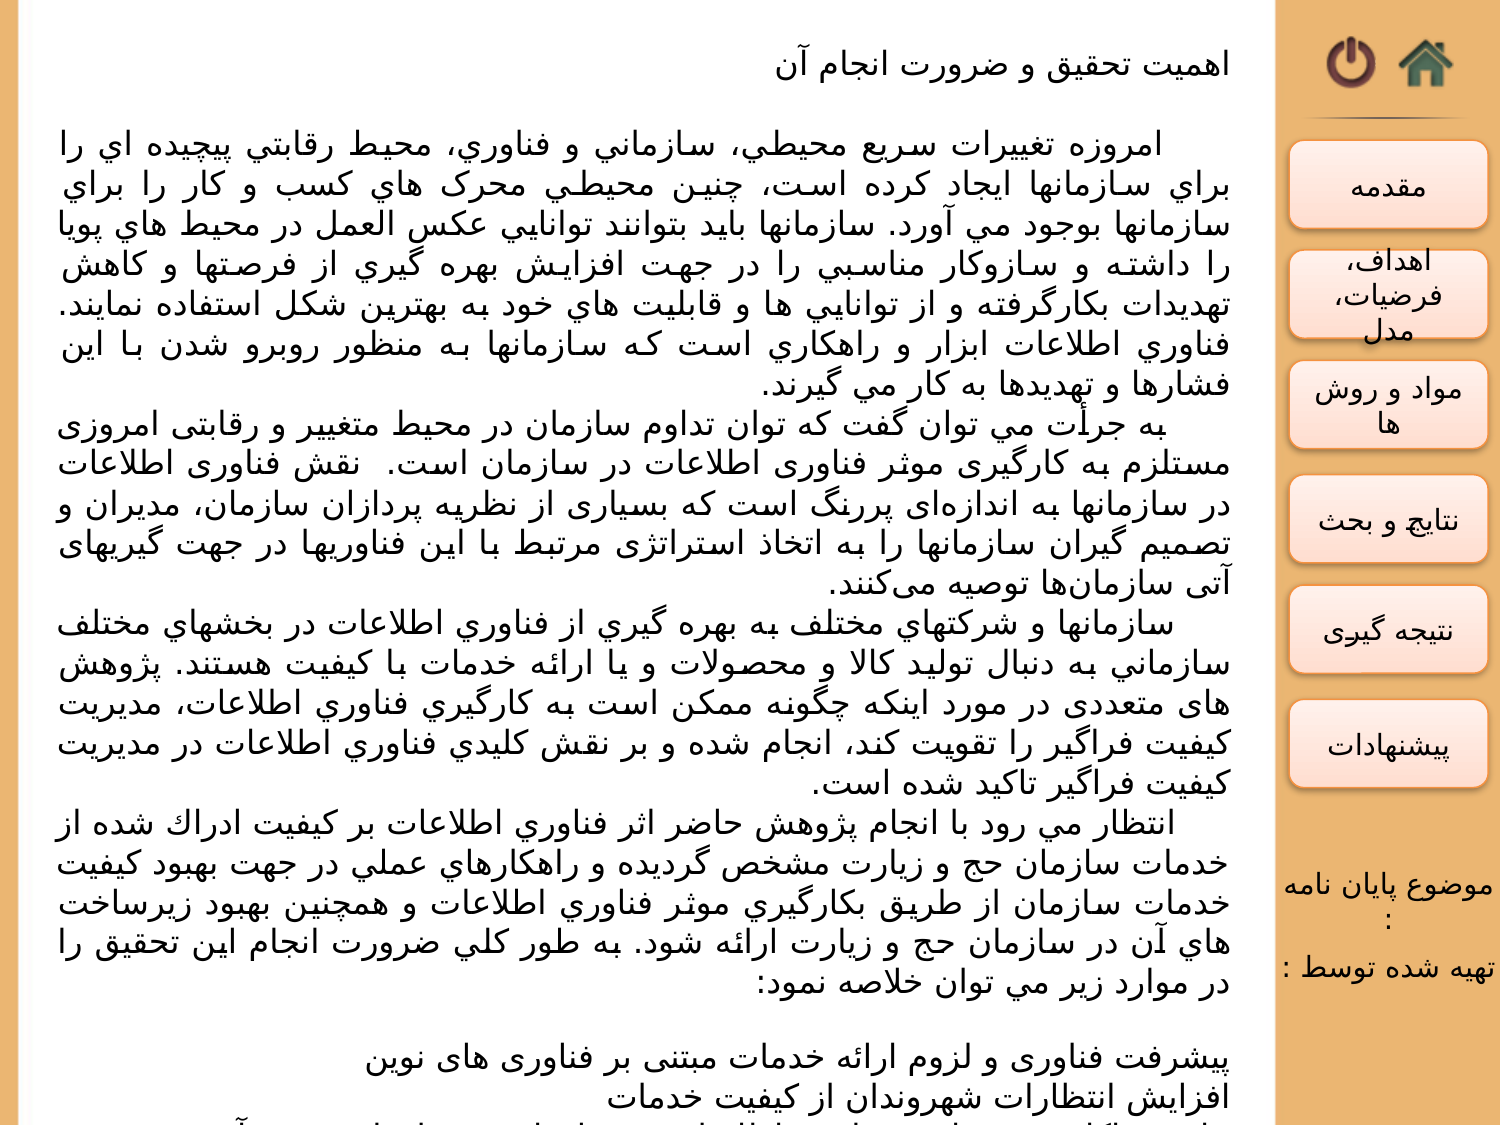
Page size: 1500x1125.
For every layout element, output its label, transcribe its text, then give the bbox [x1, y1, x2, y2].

text_box موضوع پایان نامه : [1265, 857, 1500, 940]
text_box پیشنهادات [1288, 698, 1490, 789]
text_box اهداف، فرضیات، مدل [1288, 249, 1490, 340]
picture [0, 0, 1500, 1125]
text_box مواد و روش ها [1288, 359, 1490, 450]
text_box نتیجه گیری [1288, 584, 1490, 675]
text_box تهیه شده توسط : [1265, 940, 1500, 991]
text_box مقدمه [1288, 139, 1490, 230]
text_box نتایج و بحث [1288, 473, 1490, 564]
text_box اهمیت تحقیق و ضرورت انجام آن امروزه تغييرات سريع محيطي، سازماني و فناوري، محيط رقابتي پيچيده اي را براي سازمانها ايجاد كرده است، چنين محيطي محرک هاي كسب و كار را براي سازمانها بوجود مي آورد. سازمانها بايد بتوانند توانايي عكس العمل در محيط هاي پويا را داشته و سازوكار مناسبي را در جهت افزايش بهره گيري از فرصتها و كاهش تهديدات بكارگرفته و از توانايي ها و قابليت هاي خود به بهترين شكل استفاده نمايند. فناوري اطلاعات ابزار و راهكاري است كه سازمانها به منظور روبرو شدن با اين فشارها و تهديدها به كار مي گيرند. به جرأت مي توان گفت كه توان تداوم سازمان در محیط متغییر و رقابتی امروزی مستلزم به کارگیری موثر فناوری اطلاعات در سازمان است. نقش فناوری اطلاعات در سازمانها به اندازه‌ای پررنگ است که بسیاری از نظریه پردازان سازمان، مدیران و تصمیم گیران سازمانها را به اتخاذ استراتژی مرتبط با این فناوریها در جهت گیریهای آتی سازمان‌ها توصیه می‌کنند. سازمانها و شركتهاي مختلف به بهره گيري از فناوري اطلاعات در بخشهاي مختلف سازماني به دنبال توليد كالا و محصولات و يا ارائه خدمات با كيفيت هستند. پژوهش های متعددی در مورد اينكه چگونه ممكن است به كارگيري فناوري اطلاعات، مديريت كيفيت فراگير را تقويت كند، انجام شده و بر نقش كليدي فناوري اطلاعات در مديريت كيفيت فراگیر تاکید شده است. انتظار مي رود با انجام پژوهش حاضر اثر فناوري اطلاعات بر كيفيت ادراك شده از خدمات سازمان حج و زيارت مشخص گرديده و راهكارهاي عملي در جهت بهبود كيفيت خدمات سازمان از طريق بكارگيري موثر فناوري اطلاعات و همچنين بهبود زيرساخت هاي آن در سازمان حج و زيارت ارائه شود. به طور كلي ضرورت انجام اين تحقيق را در موارد زير مي توان خلاصه نمود: پیشرفت فناوری و لزوم ارائه خدمات مبتنی بر فناوری های نوین افزایش انتظارات شهروندان از کیفیت خدمات نیاز به واکاوی زیرساخت فناوری اطلاعات در سازمان و میزان اثربخشی آن [41, 35, 1247, 1125]
